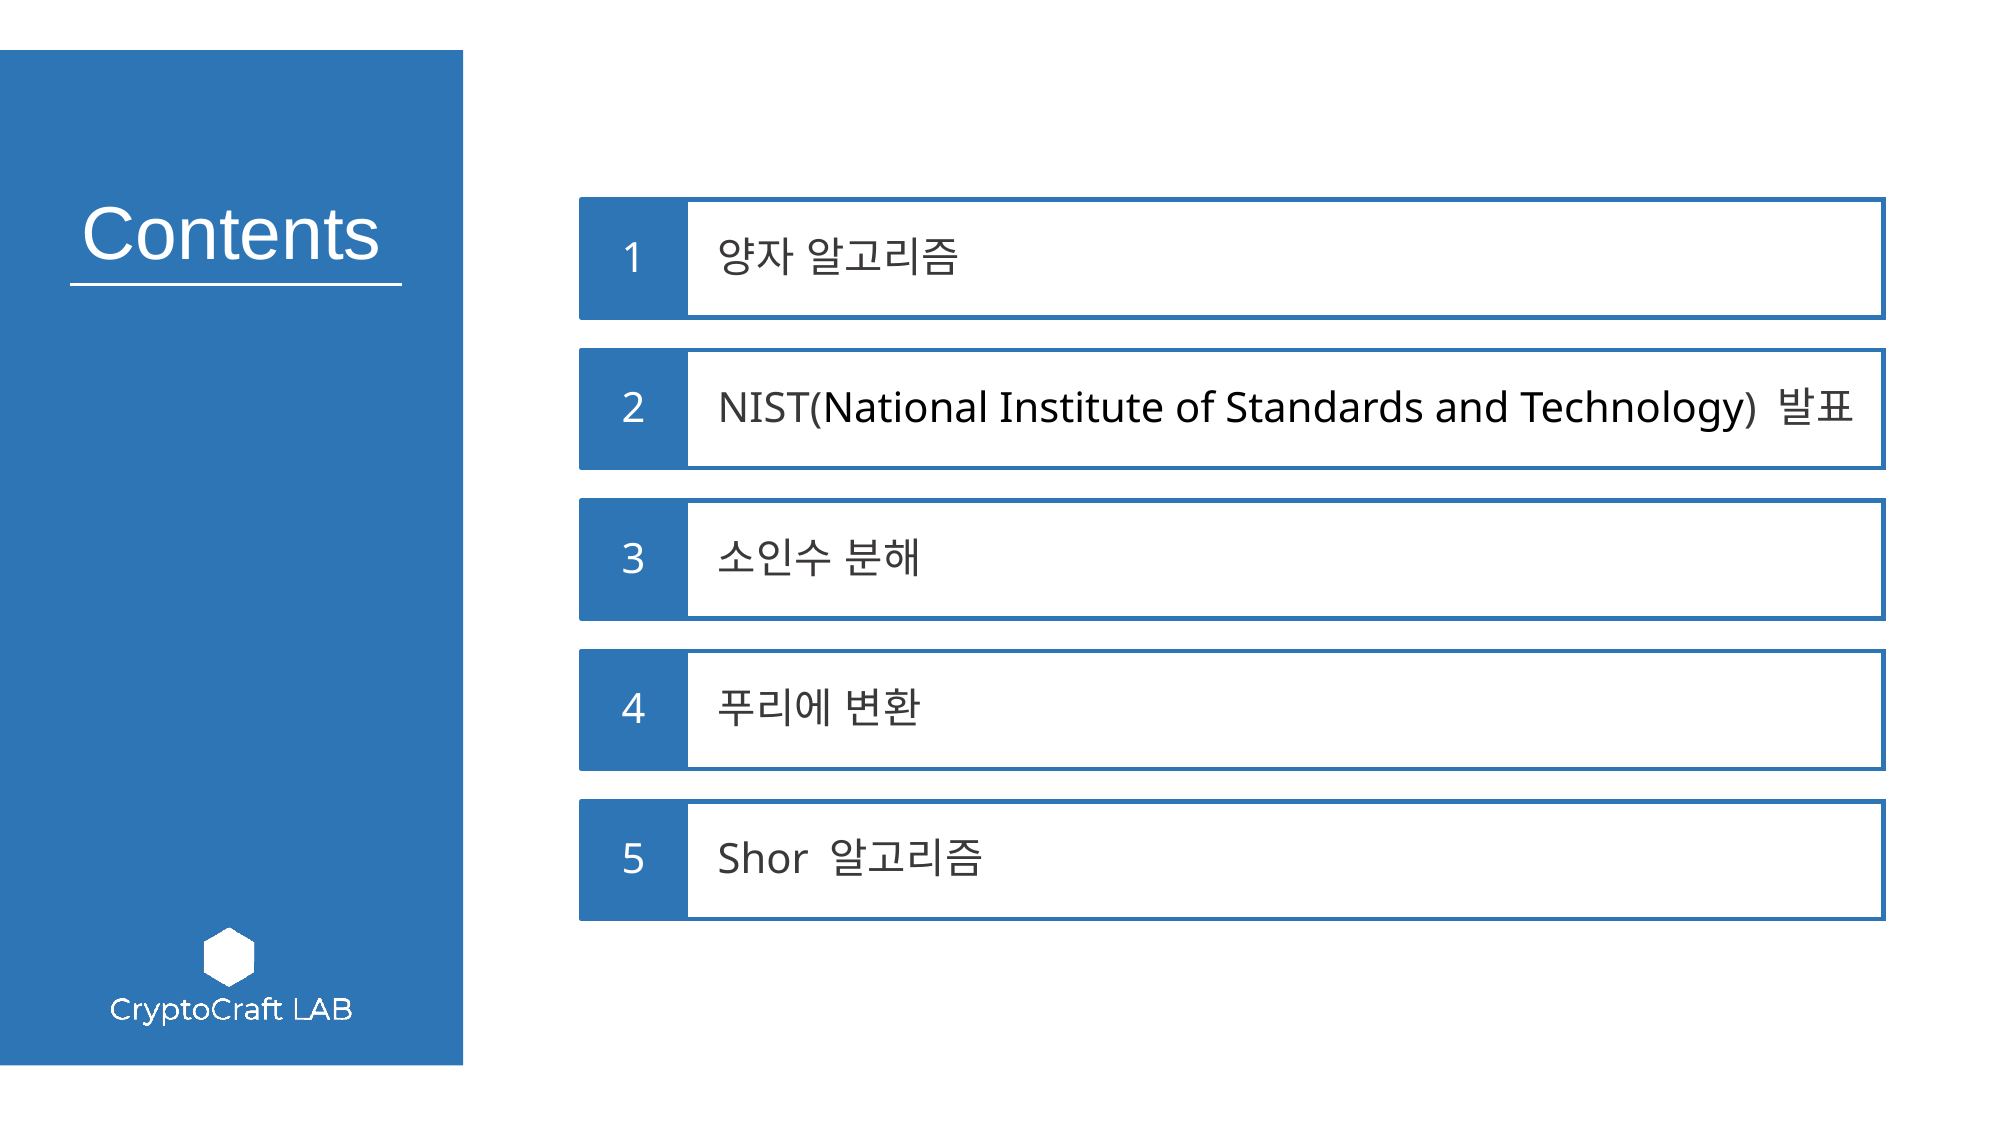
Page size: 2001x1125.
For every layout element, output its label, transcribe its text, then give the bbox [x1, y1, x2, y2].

list Shor 알고리즘 [700, 799, 1886, 921]
list 2 [579, 348, 688, 470]
list 3 [579, 498, 688, 621]
list 5 [579, 799, 688, 921]
picture [91, 908, 372, 1046]
list NIST(National Institute of Standards and Technology) 발표 [700, 348, 1886, 470]
list 양자 알고리즘 [700, 197, 1886, 320]
list 푸리에 변환 [700, 649, 1886, 771]
list 4 [579, 649, 688, 771]
list 소인수 분해 [700, 498, 1886, 621]
list 1 [579, 197, 688, 320]
